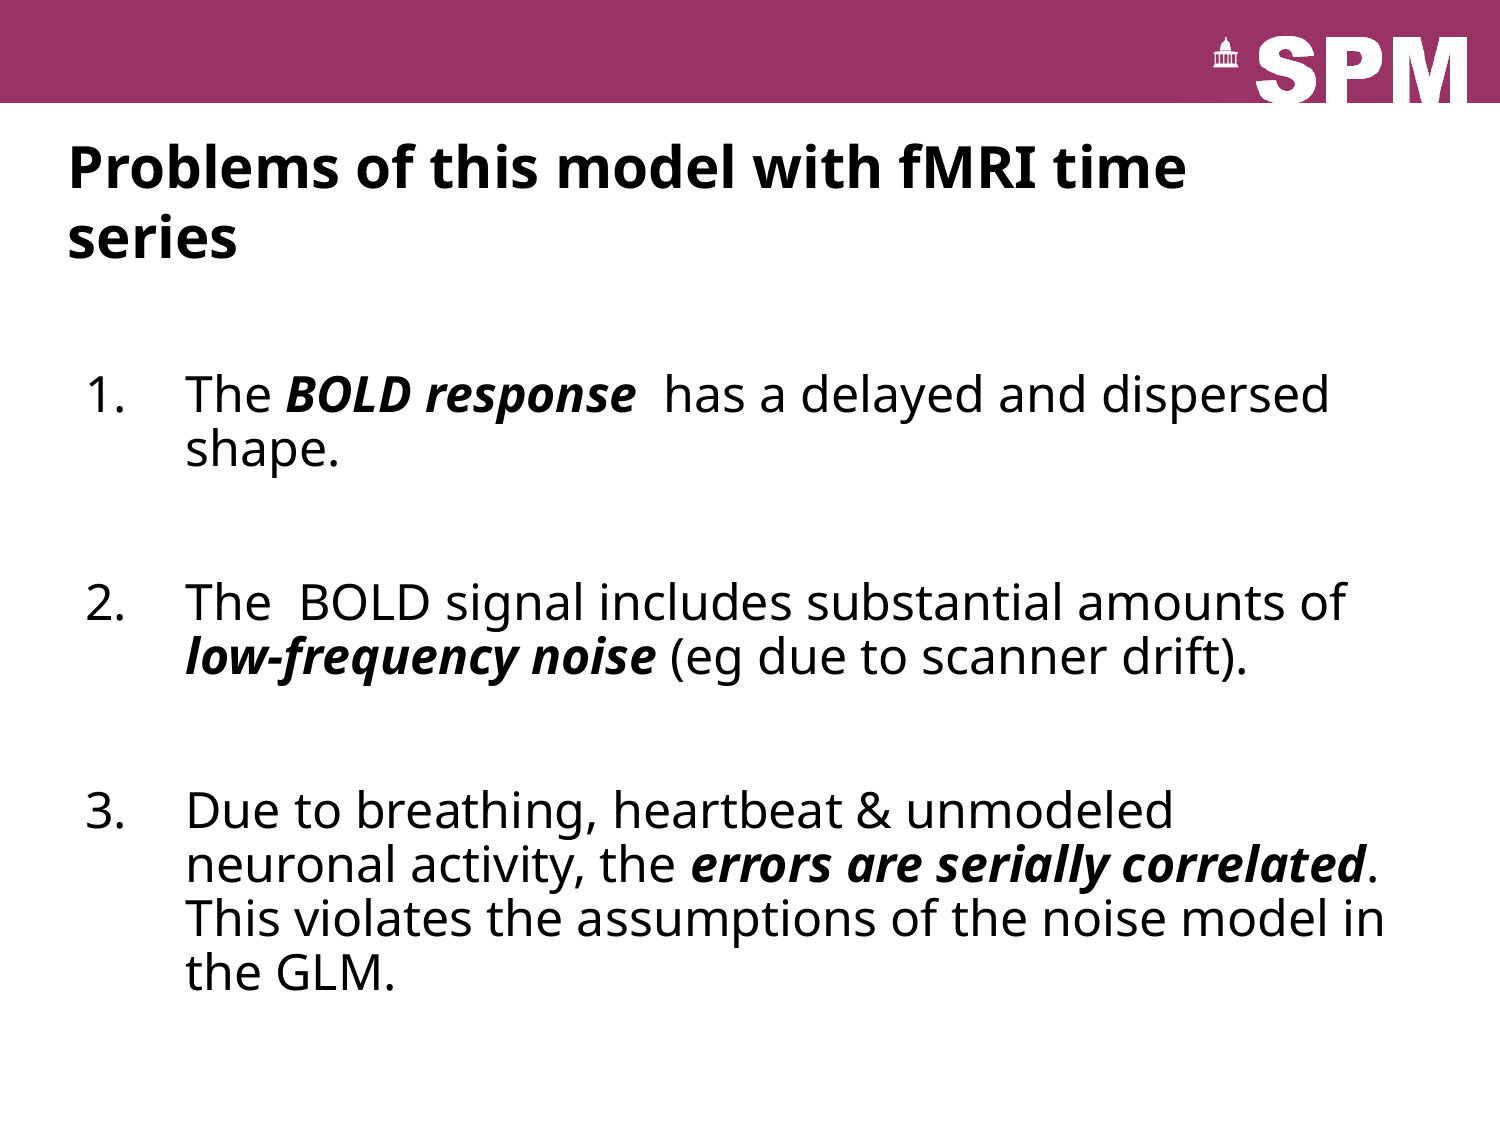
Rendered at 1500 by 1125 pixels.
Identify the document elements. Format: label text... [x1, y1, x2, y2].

text_box Problems of this model with fMRI time series [53, 127, 1328, 274]
picture [0, 0, 1500, 113]
text_box The BOLD response has a delayed and dispersed shape. The BOLD signal includes substantial amounts of low-frequency noise (eg due to scanner drift). Due to breathing, heartbeat & unmodeled neuronal activity, the errors are serially correlated. This violates the assumptions of the noise model in the GLM. [70, 361, 1406, 953]
